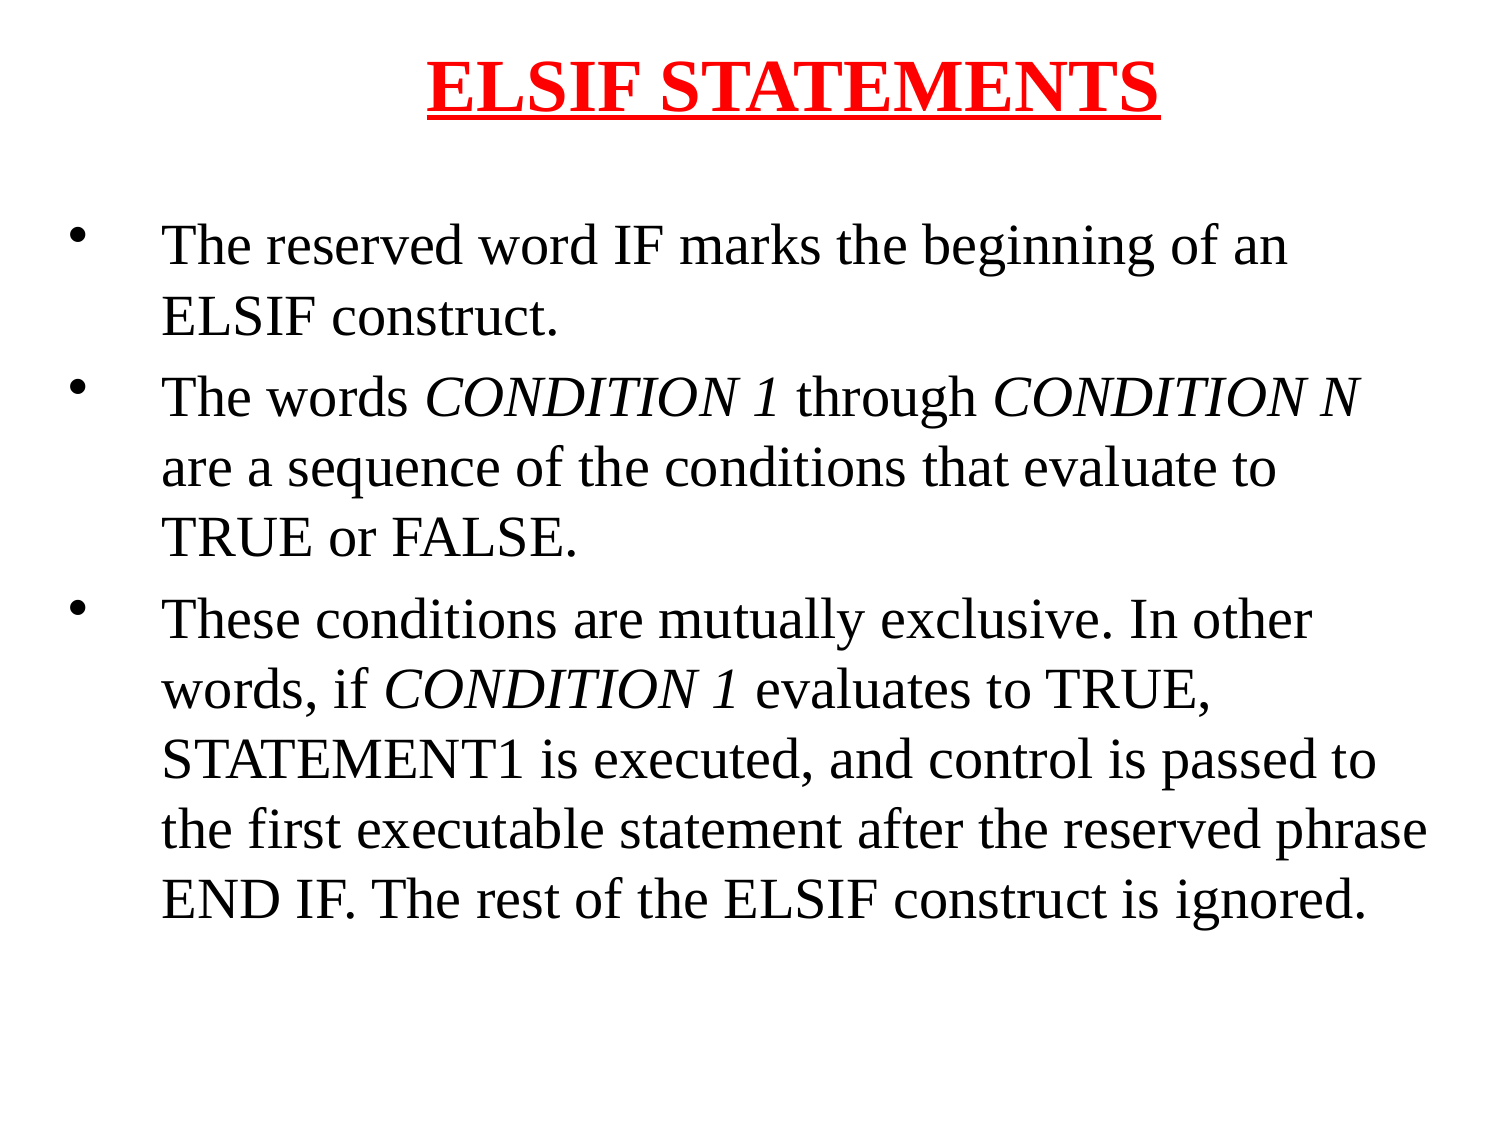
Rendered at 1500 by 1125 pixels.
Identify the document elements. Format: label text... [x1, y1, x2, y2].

title ELSIF STATEMENTS [137, 24, 1450, 137]
subtitle The reserved word IF marks the beginning of an ELSIF construct. The words CONDITION 1 through CONDITION N are a sequence of the conditions that evaluate to TRUE or FALSE. These conditions are mutually exclusive. In other words, if CONDITION 1 evaluates to TRUE, STATEMENT1 is executed, and control is passed to the first executable statement after the reserved phrase END IF. The rest of the ELSIF construct is ignored. [24, 137, 1450, 1000]
